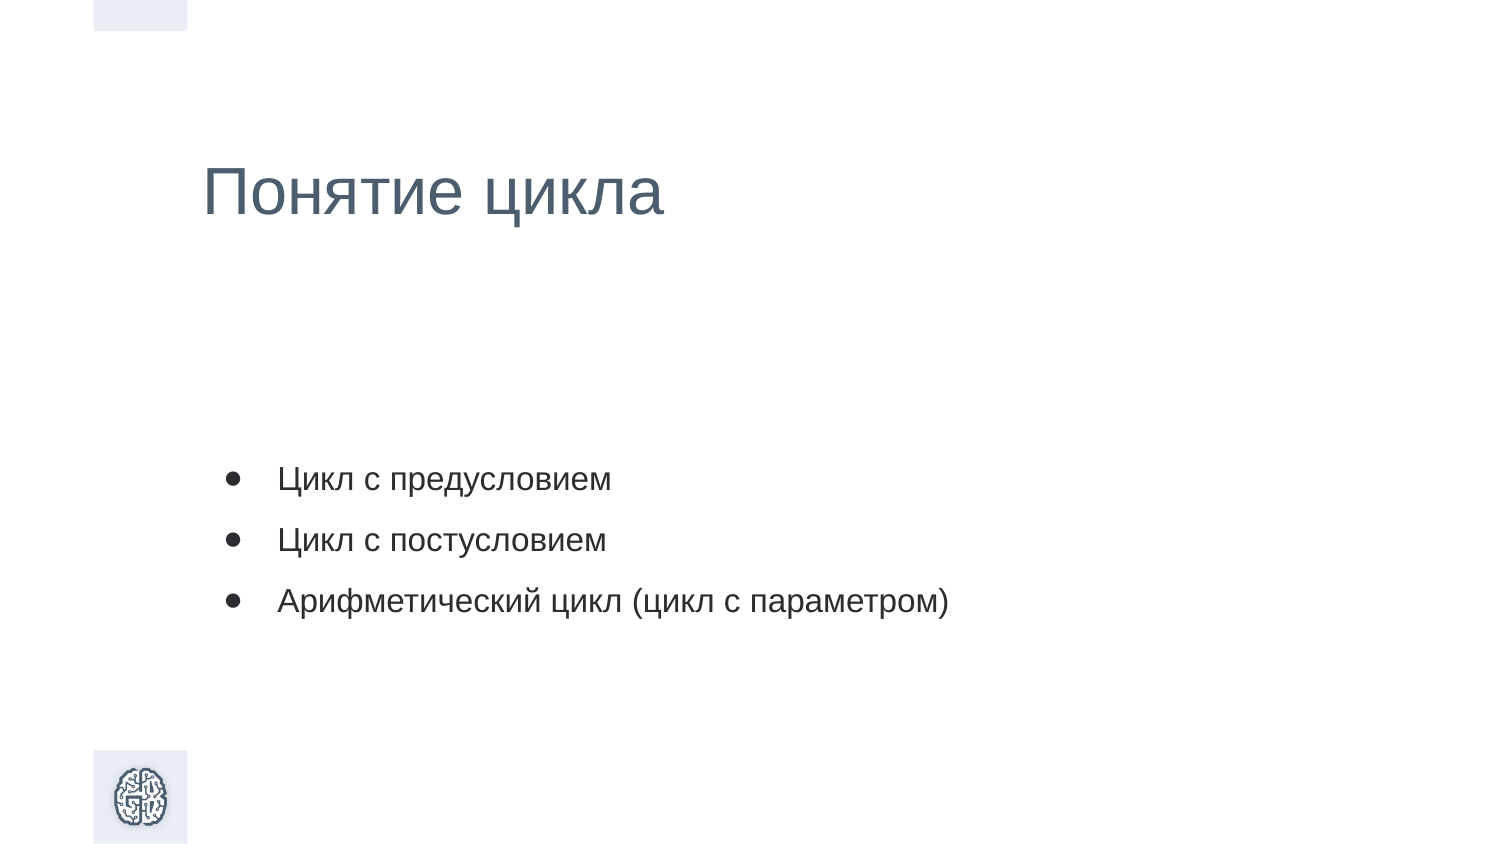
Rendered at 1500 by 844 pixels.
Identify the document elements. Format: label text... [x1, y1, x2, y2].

picture [106, 760, 175, 834]
text_box Понятие цикла [187, 93, 1312, 282]
text_box Цикл с предусловием Цикл с постусловием Арифметический цикл (цикл с параметром) [187, 326, 1312, 750]
